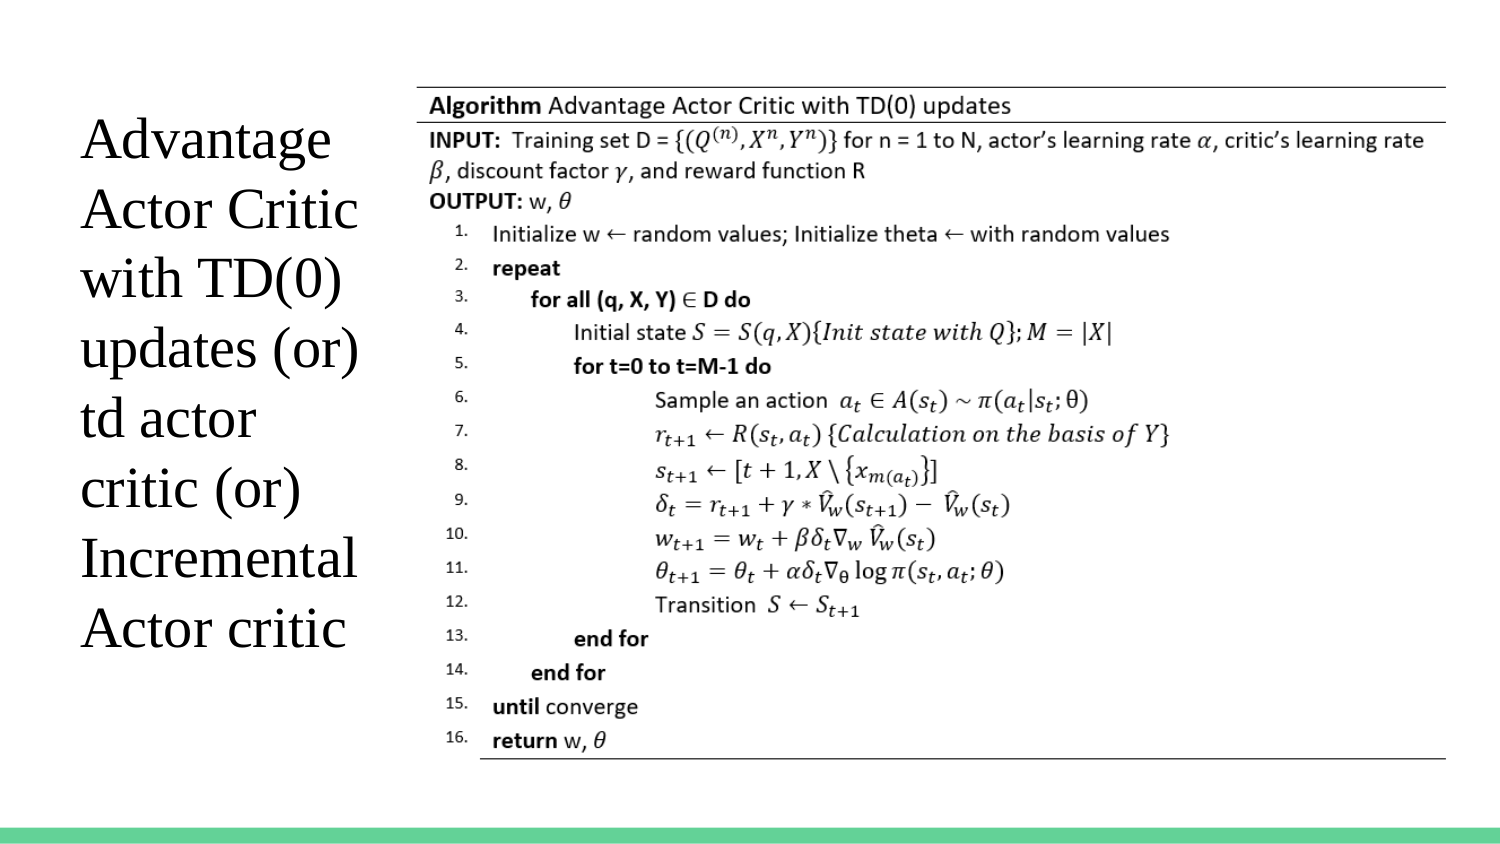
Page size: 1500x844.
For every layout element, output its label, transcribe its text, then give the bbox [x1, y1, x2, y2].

picture [410, 71, 1472, 773]
title Advantage Actor Critic with TD(0) updates (or) td actor critic (or) Incremental Actor critic [64, 84, 378, 759]
